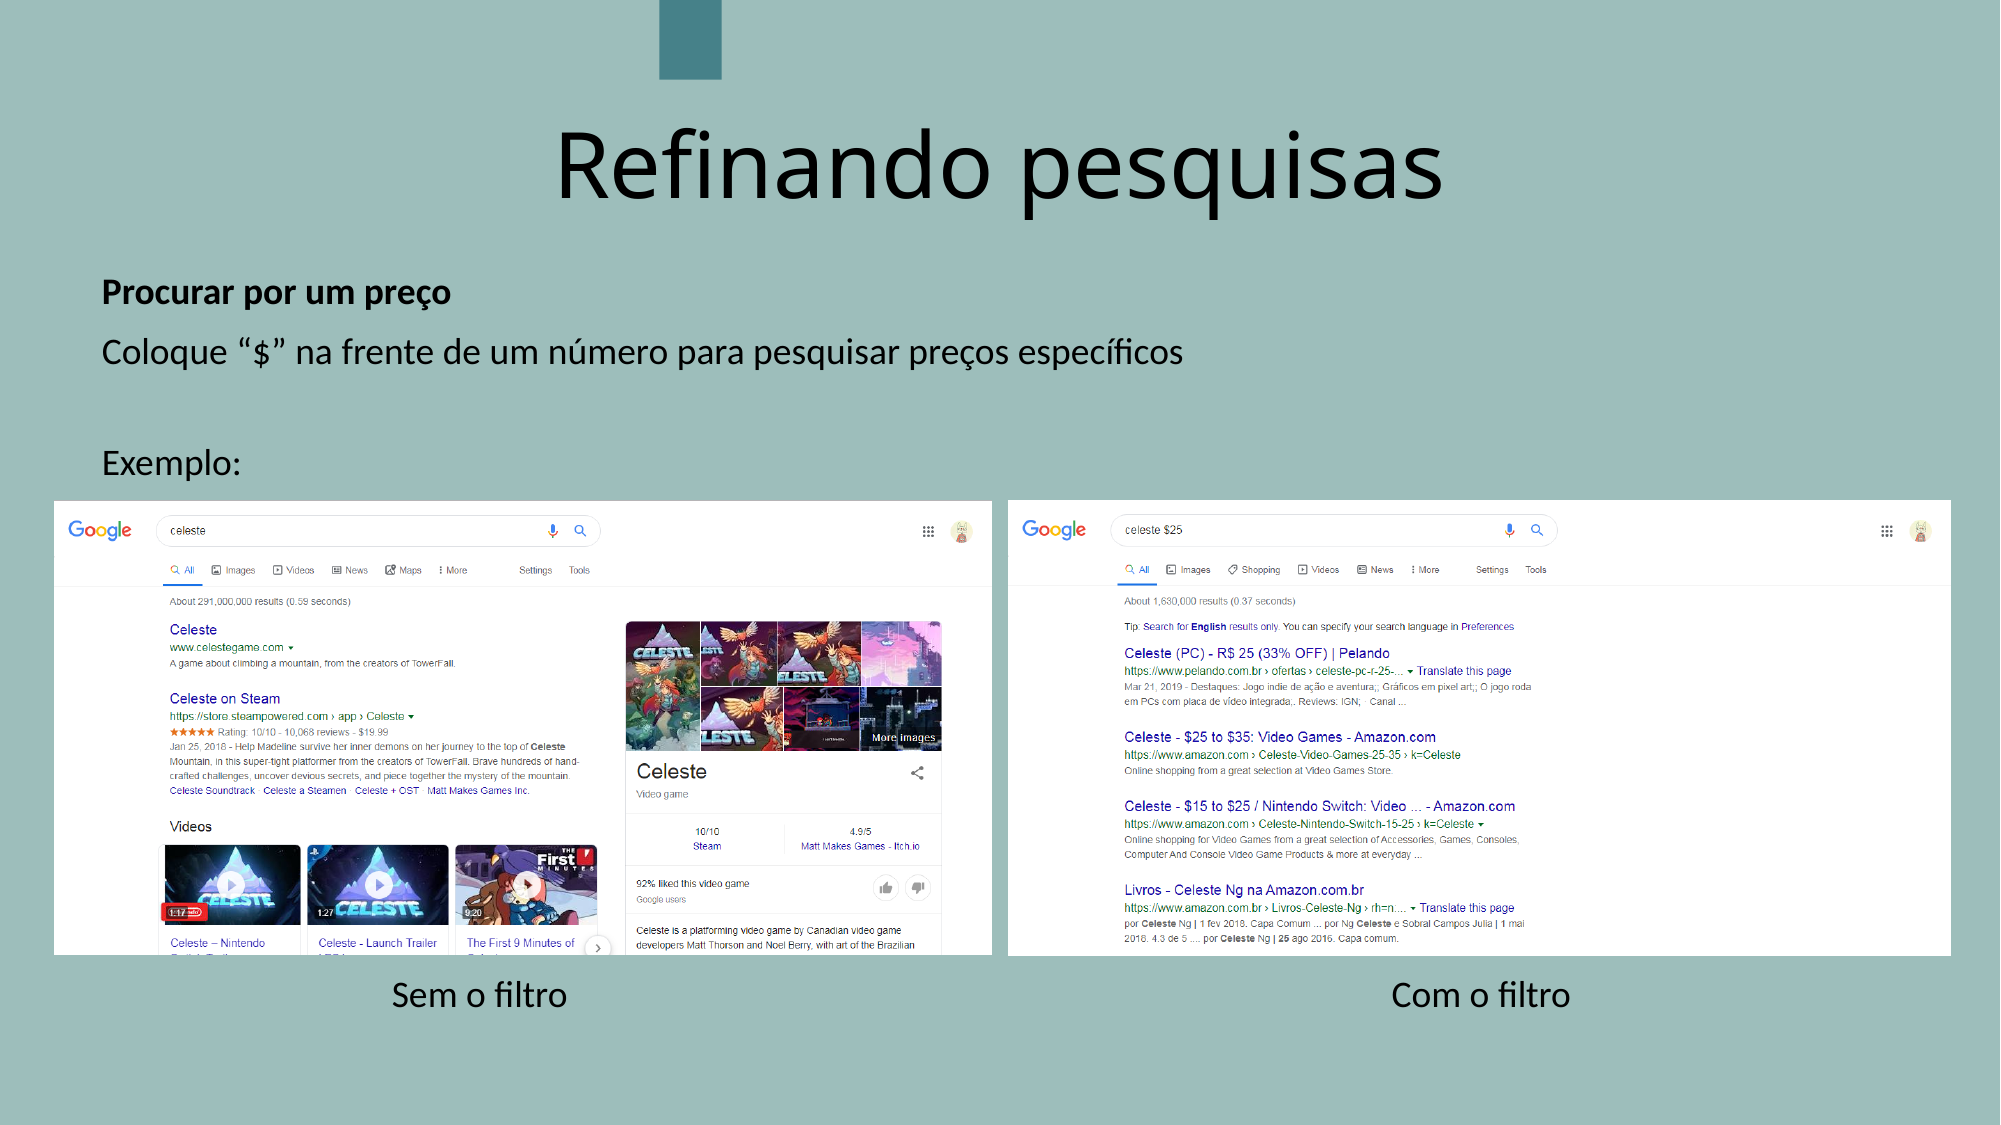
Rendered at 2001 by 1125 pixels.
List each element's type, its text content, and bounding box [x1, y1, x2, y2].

title Refinando pesquisas [137, 59, 1863, 278]
picture [1008, 500, 1951, 956]
text_box Com o filtro [951, 962, 2000, 1023]
text_box Exemplo: [87, 430, 1148, 491]
text_box Procurar por um preço [87, 259, 874, 319]
text_box Coloque “$” na frente de um número para pesquisar preços específicos [87, 319, 1690, 379]
text_box [658, 0, 723, 81]
picture [54, 500, 992, 955]
text_box Sem o filtro [0, 962, 951, 1023]
